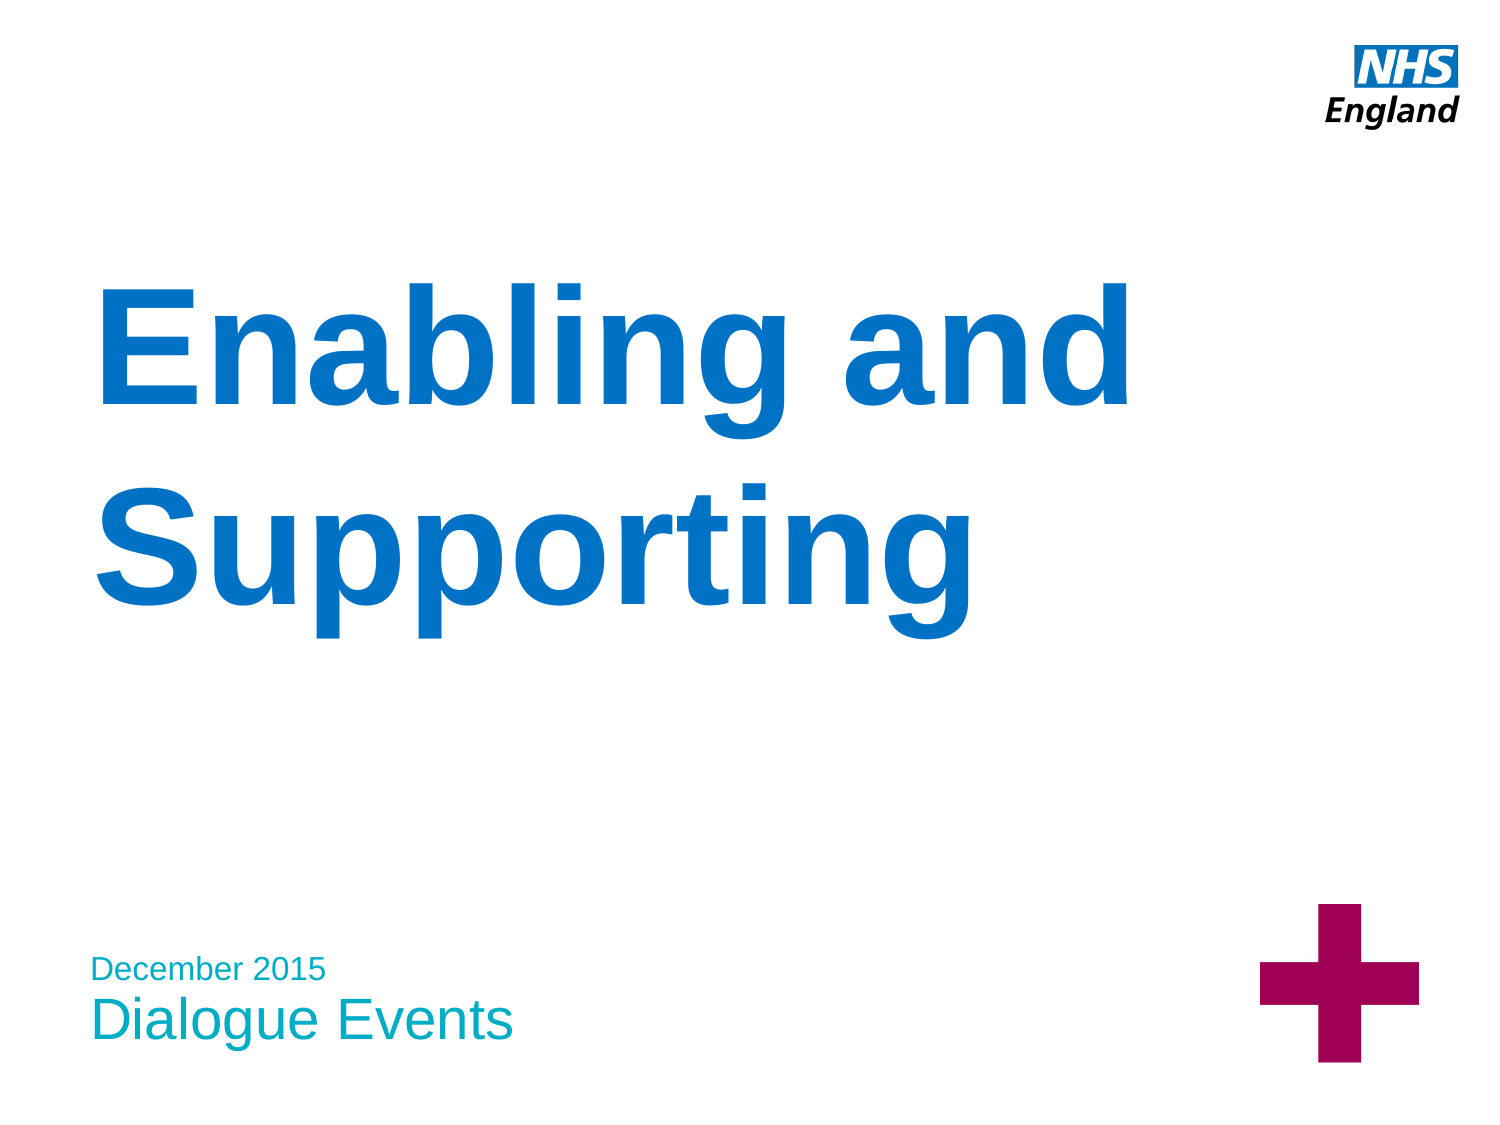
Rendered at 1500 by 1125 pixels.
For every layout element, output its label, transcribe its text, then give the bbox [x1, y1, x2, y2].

picture [1260, 904, 1419, 1063]
title Enabling and Supporting [77, 230, 1438, 825]
list Dialogue Events [75, 824, 1193, 1059]
picture [1325, 45, 1460, 130]
list December 2015 [75, 981, 791, 1042]
